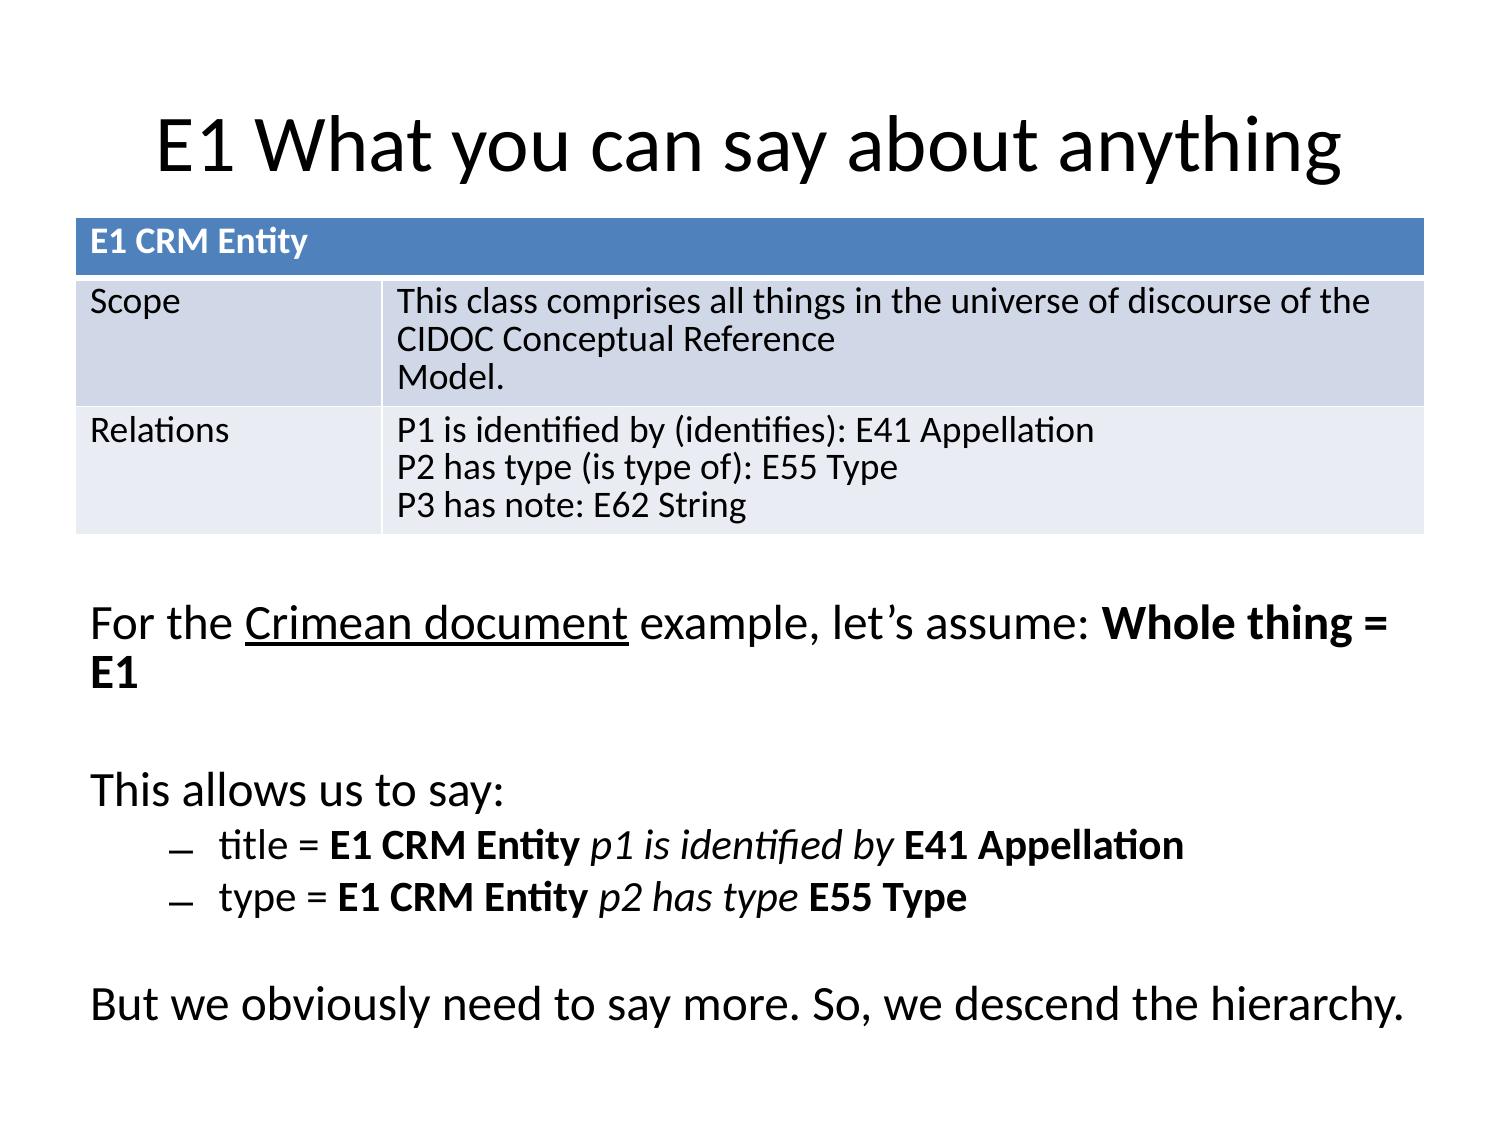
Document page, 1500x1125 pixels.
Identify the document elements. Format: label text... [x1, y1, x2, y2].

table_cell This class comprises all things in the universe of discourse of the CIDOC Conceptual Reference Model. [383, 281, 1424, 406]
table_cell Relations [76, 407, 381, 534]
list For the Crimean document example, let’s assume: Whole thing = E1 This allows us to say: title = E1 CRM Entity p1 is identified by E41 Appellation type = E1 CRM Entity p2 has type E55 Type But we obviously need to say more. So, we descend the hierarchy. [75, 594, 1425, 1097]
title E1 What you can say about anything [75, 45, 1425, 216]
table_cell P1 is identified by (identifies): E41 Appellation P2 has type (is type of): E55 Type P3 has note: E62 String [383, 407, 1424, 534]
table_cell Scope [76, 281, 381, 406]
table_header E1 CRM Entity [76, 218, 1424, 275]
